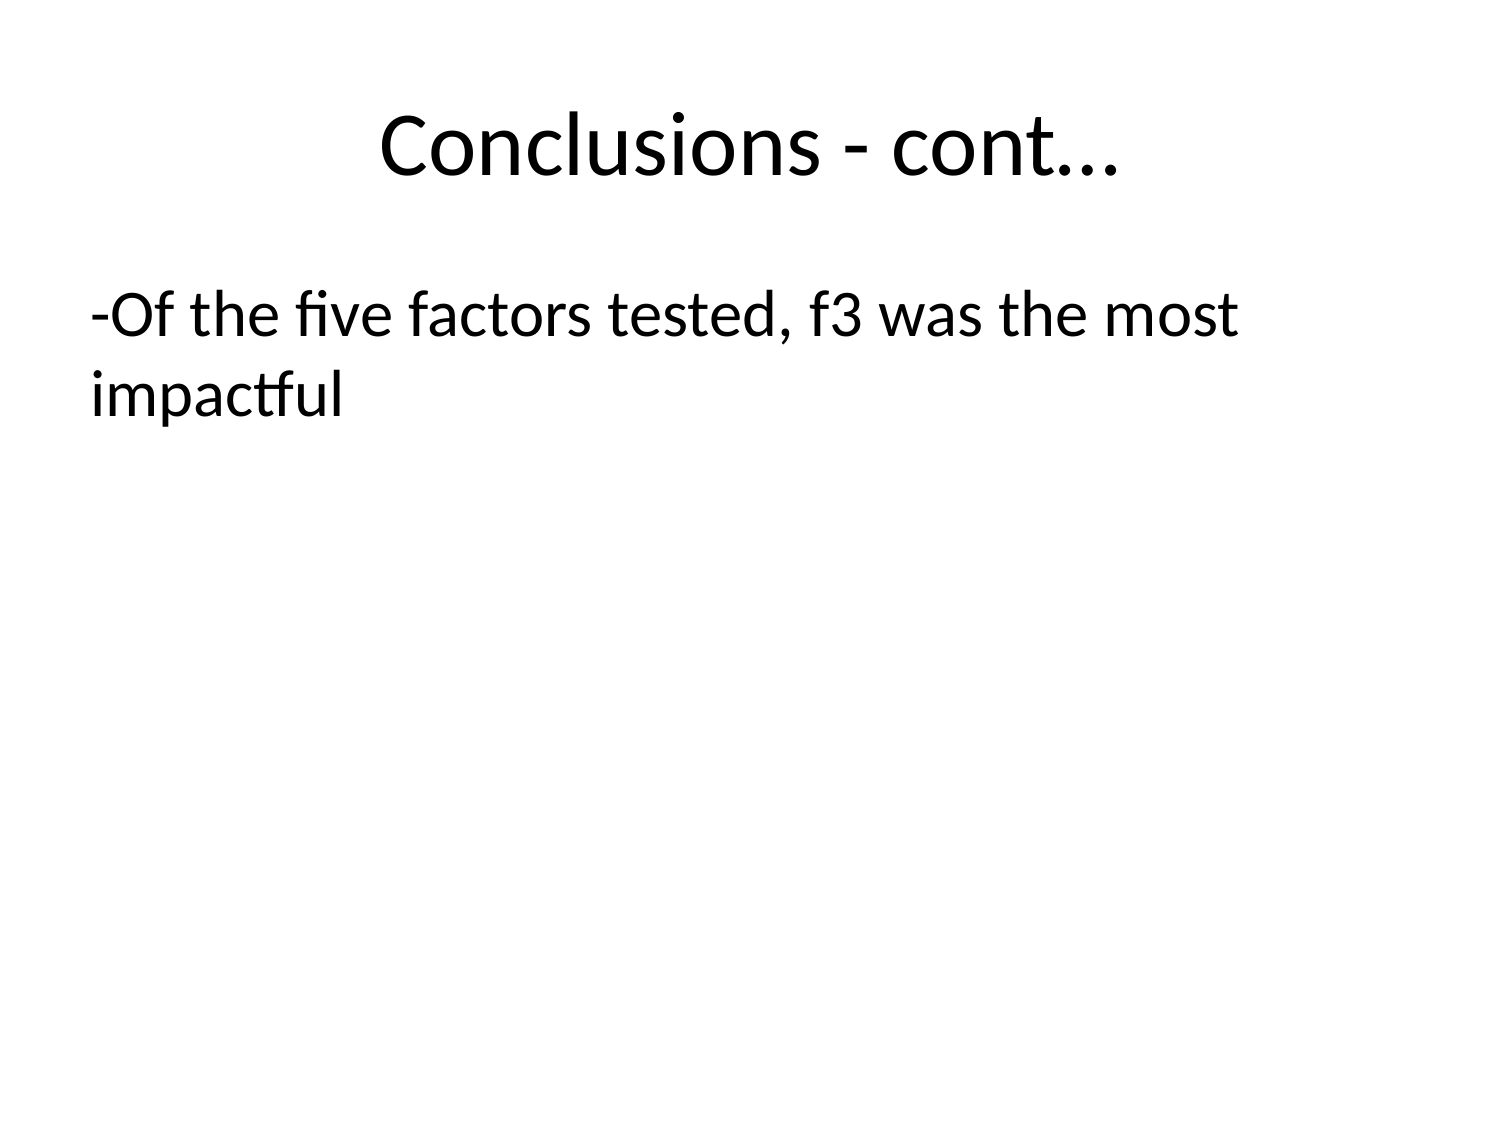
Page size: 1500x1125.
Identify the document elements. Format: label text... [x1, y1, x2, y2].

list -Of the five factors tested, f3 was the most impactful [75, 262, 1425, 1005]
title Conclusions - cont… [75, 45, 1425, 233]
